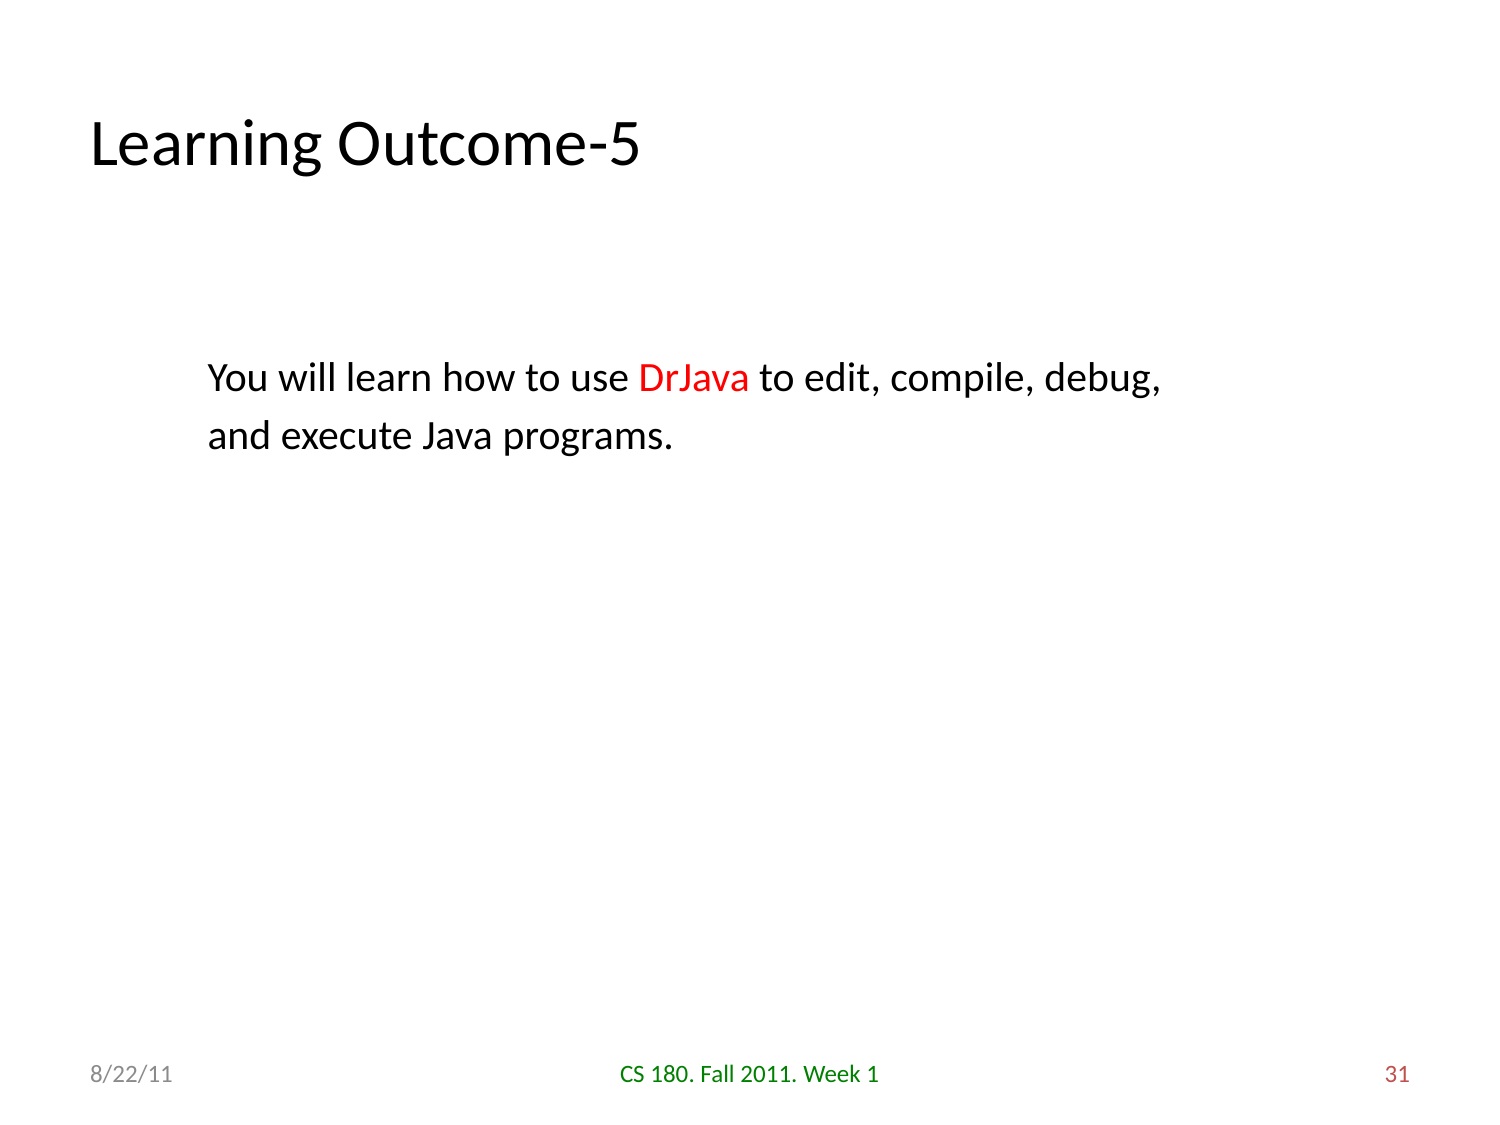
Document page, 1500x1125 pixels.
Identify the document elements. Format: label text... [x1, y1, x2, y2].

text_box You will learn how to use DrJava to edit, compile, debug, and execute Java programs. [192, 333, 1187, 465]
slide_number 31 [1074, 1042, 1425, 1103]
footer CS 180. Fall 2011. Week 1 [512, 1042, 988, 1103]
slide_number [75, 1042, 425, 1103]
title Learning Outcome-5 [75, 45, 1425, 233]
